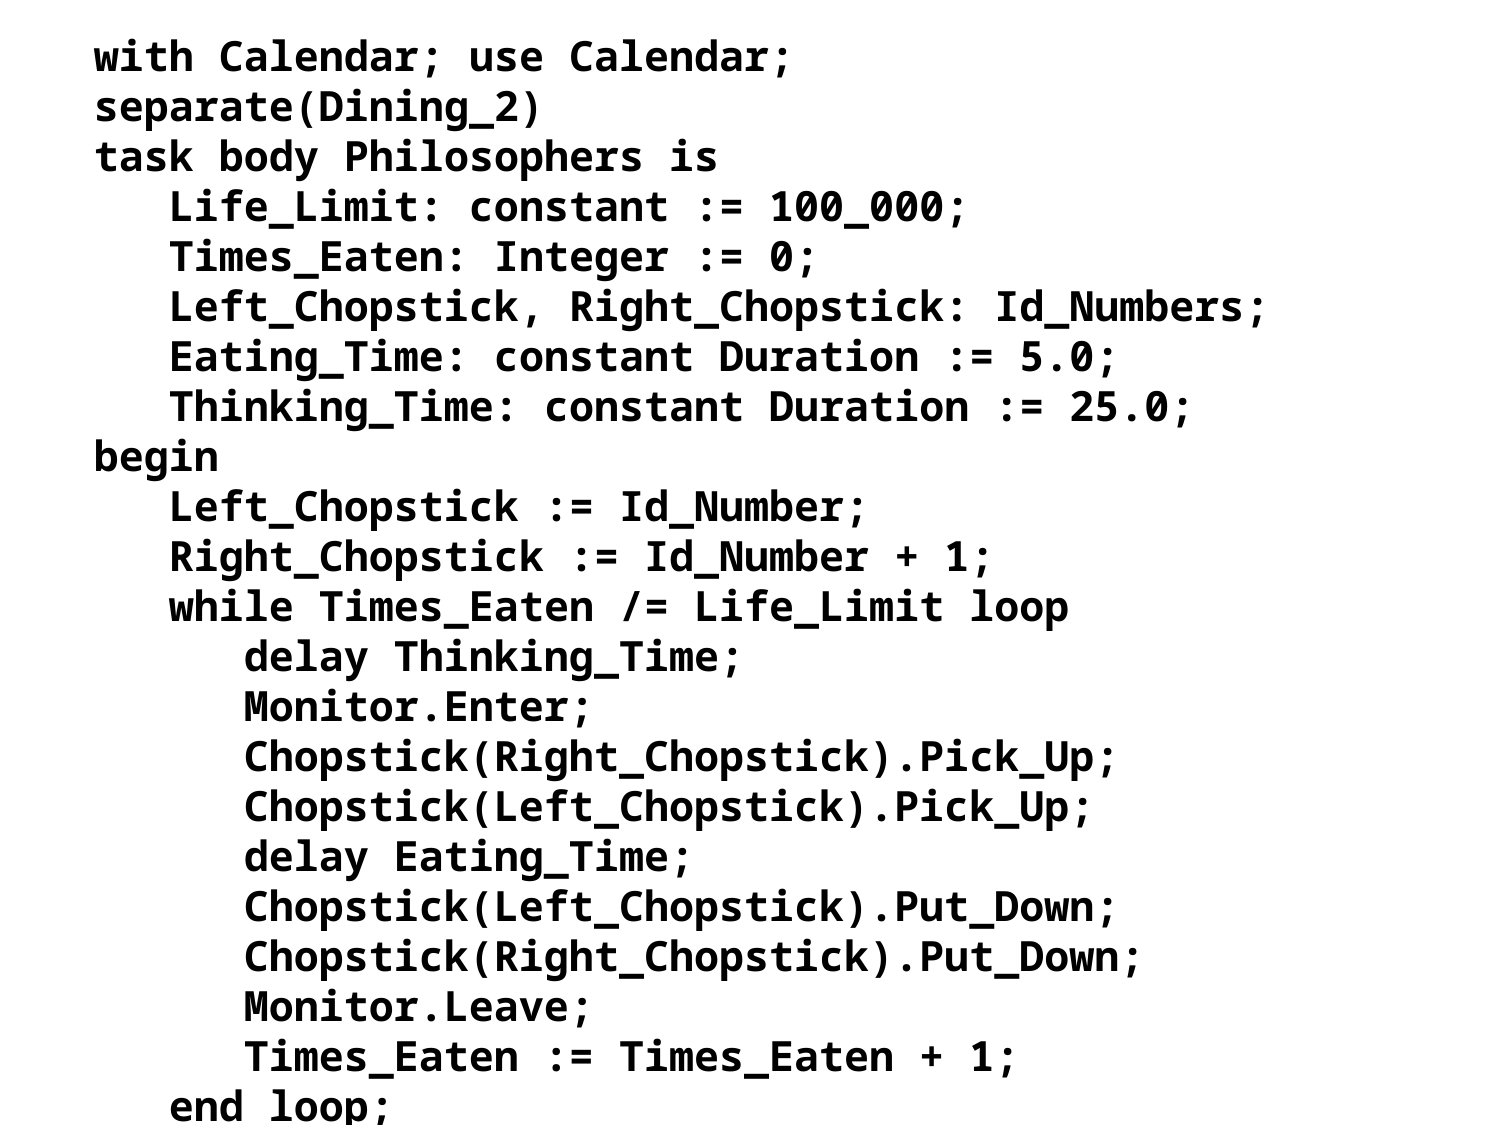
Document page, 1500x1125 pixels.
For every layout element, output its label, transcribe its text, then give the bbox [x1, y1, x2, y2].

list with Calendar; use Calendar; separate(Dining_2) task body Philosophers is Life_Limit: constant := 100_000; Times_Eaten: Integer := 0; Left_Chopstick, Right_Chopstick: Id_Numbers; Eating_Time: constant Duration := 5.0; Thinking_Time: constant Duration := 25.0; begin Left_Chopstick := Id_Number; Right_Chopstick := Id_Number + 1; while Times_Eaten /= Life_Limit loop delay Thinking_Time; Monitor.Enter; Chopstick(Right_Chopstick).Pick_Up; Chopstick(Left_Chopstick).Pick_Up; delay Eating_Time; Chopstick(Left_Chopstick).Put_Down; Chopstick(Right_Chopstick).Put_Down; Monitor.Leave; Times_Eaten := Times_Eaten + 1; end loop; end Philosophers; [78, 21, 1402, 1101]
